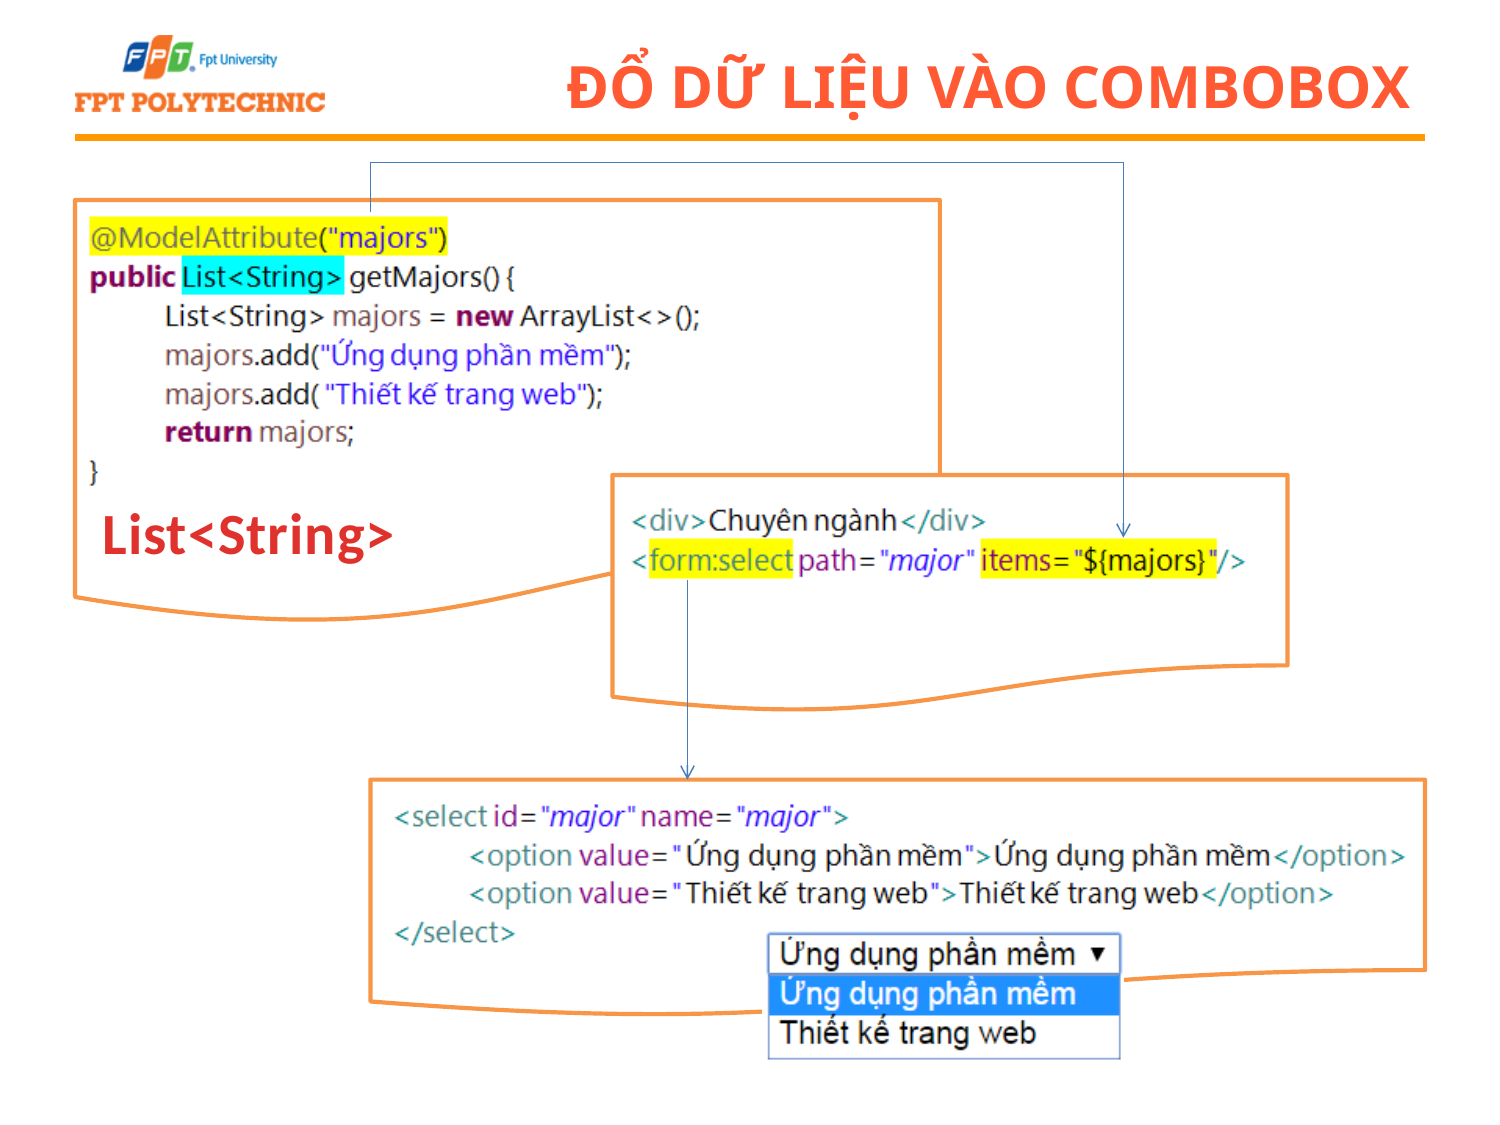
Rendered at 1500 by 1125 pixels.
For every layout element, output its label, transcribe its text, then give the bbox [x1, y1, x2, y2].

picture [387, 799, 1413, 1063]
picture [75, 35, 325, 112]
title Đổ dữ liệu vào ComboBox [337, 45, 1425, 125]
picture [84, 212, 703, 490]
text_box [368, 777, 1428, 1017]
text_box [610, 499, 683, 707]
text_box [72, 197, 610, 622]
text_box [374, 197, 942, 472]
picture [629, 499, 1251, 582]
text_box [691, 472, 1290, 712]
text_box List<String> [87, 498, 411, 574]
